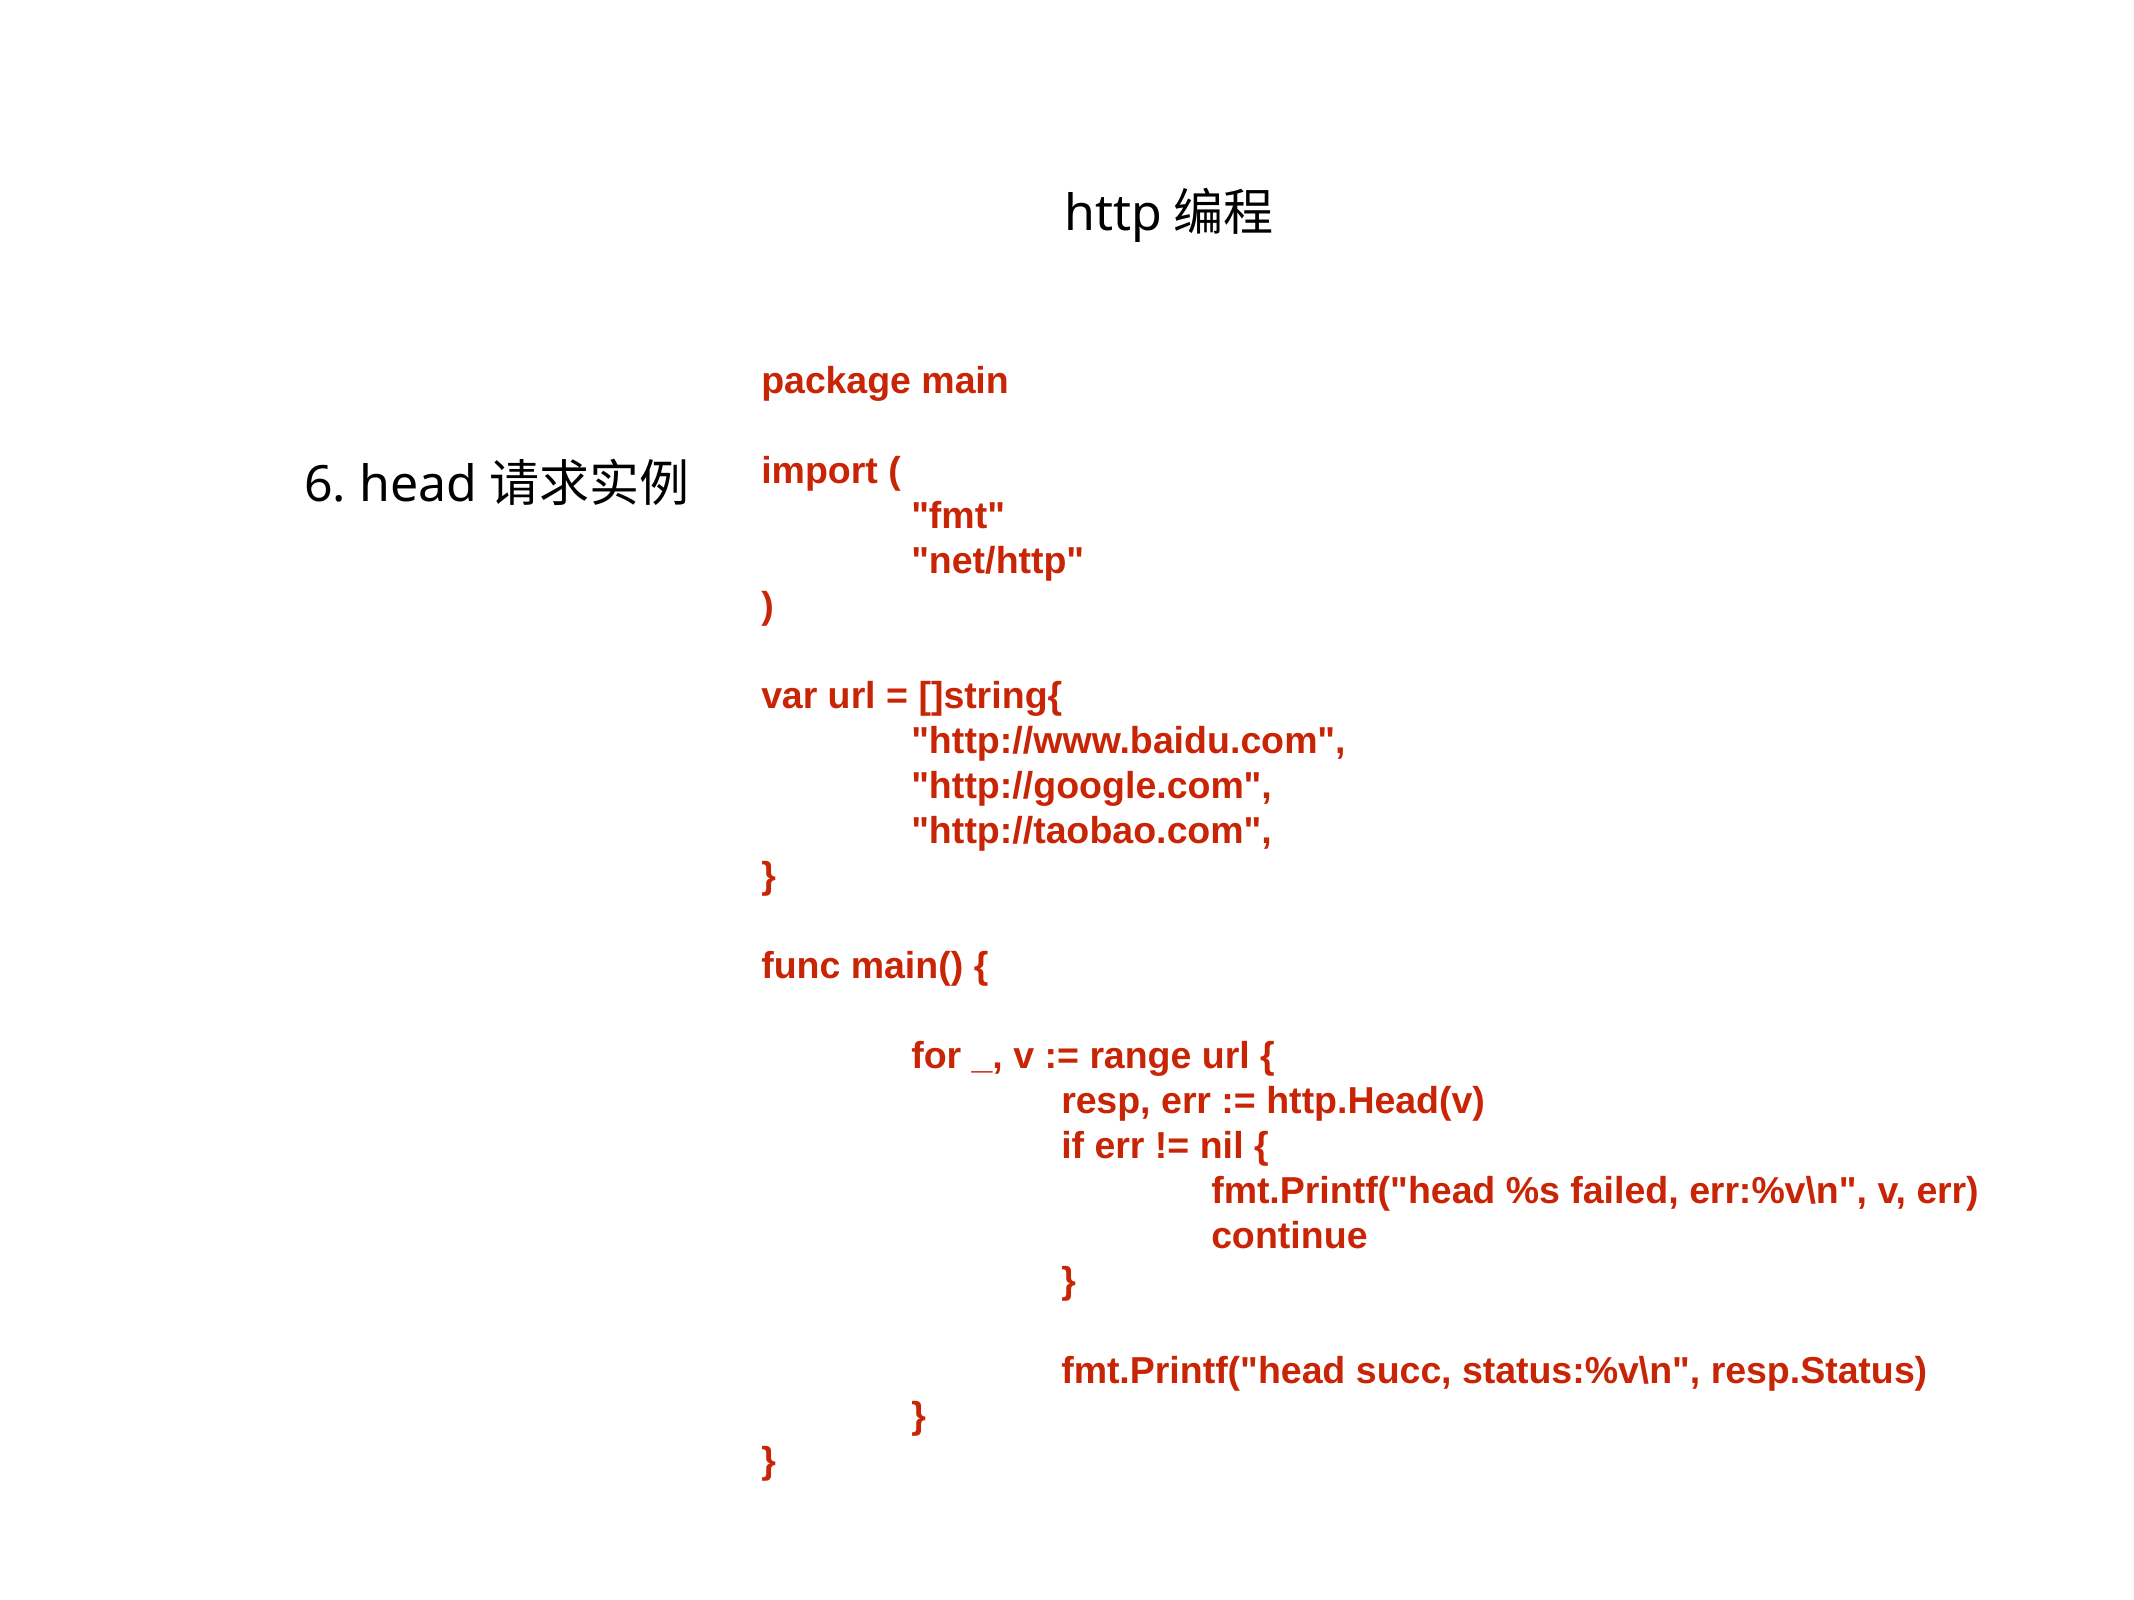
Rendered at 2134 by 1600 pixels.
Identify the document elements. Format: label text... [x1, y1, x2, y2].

text_box http编程 [1055, 172, 1283, 249]
text_box 6. head请求实例 [295, 442, 752, 520]
text_box package main import ( "fmt" "net/http" ) var url = []string{ "http://www.baidu.com", "http://google.com", "http://taobao.com", } func main() { for _, v := range url { resp, err := http.Head(v) if err != nil { fmt.Printf("head %s failed, err:%v\n", v, err) continue } fmt.Printf("head succ, status:%v\n", resp.Status) } } [752, 347, 1988, 1490]
